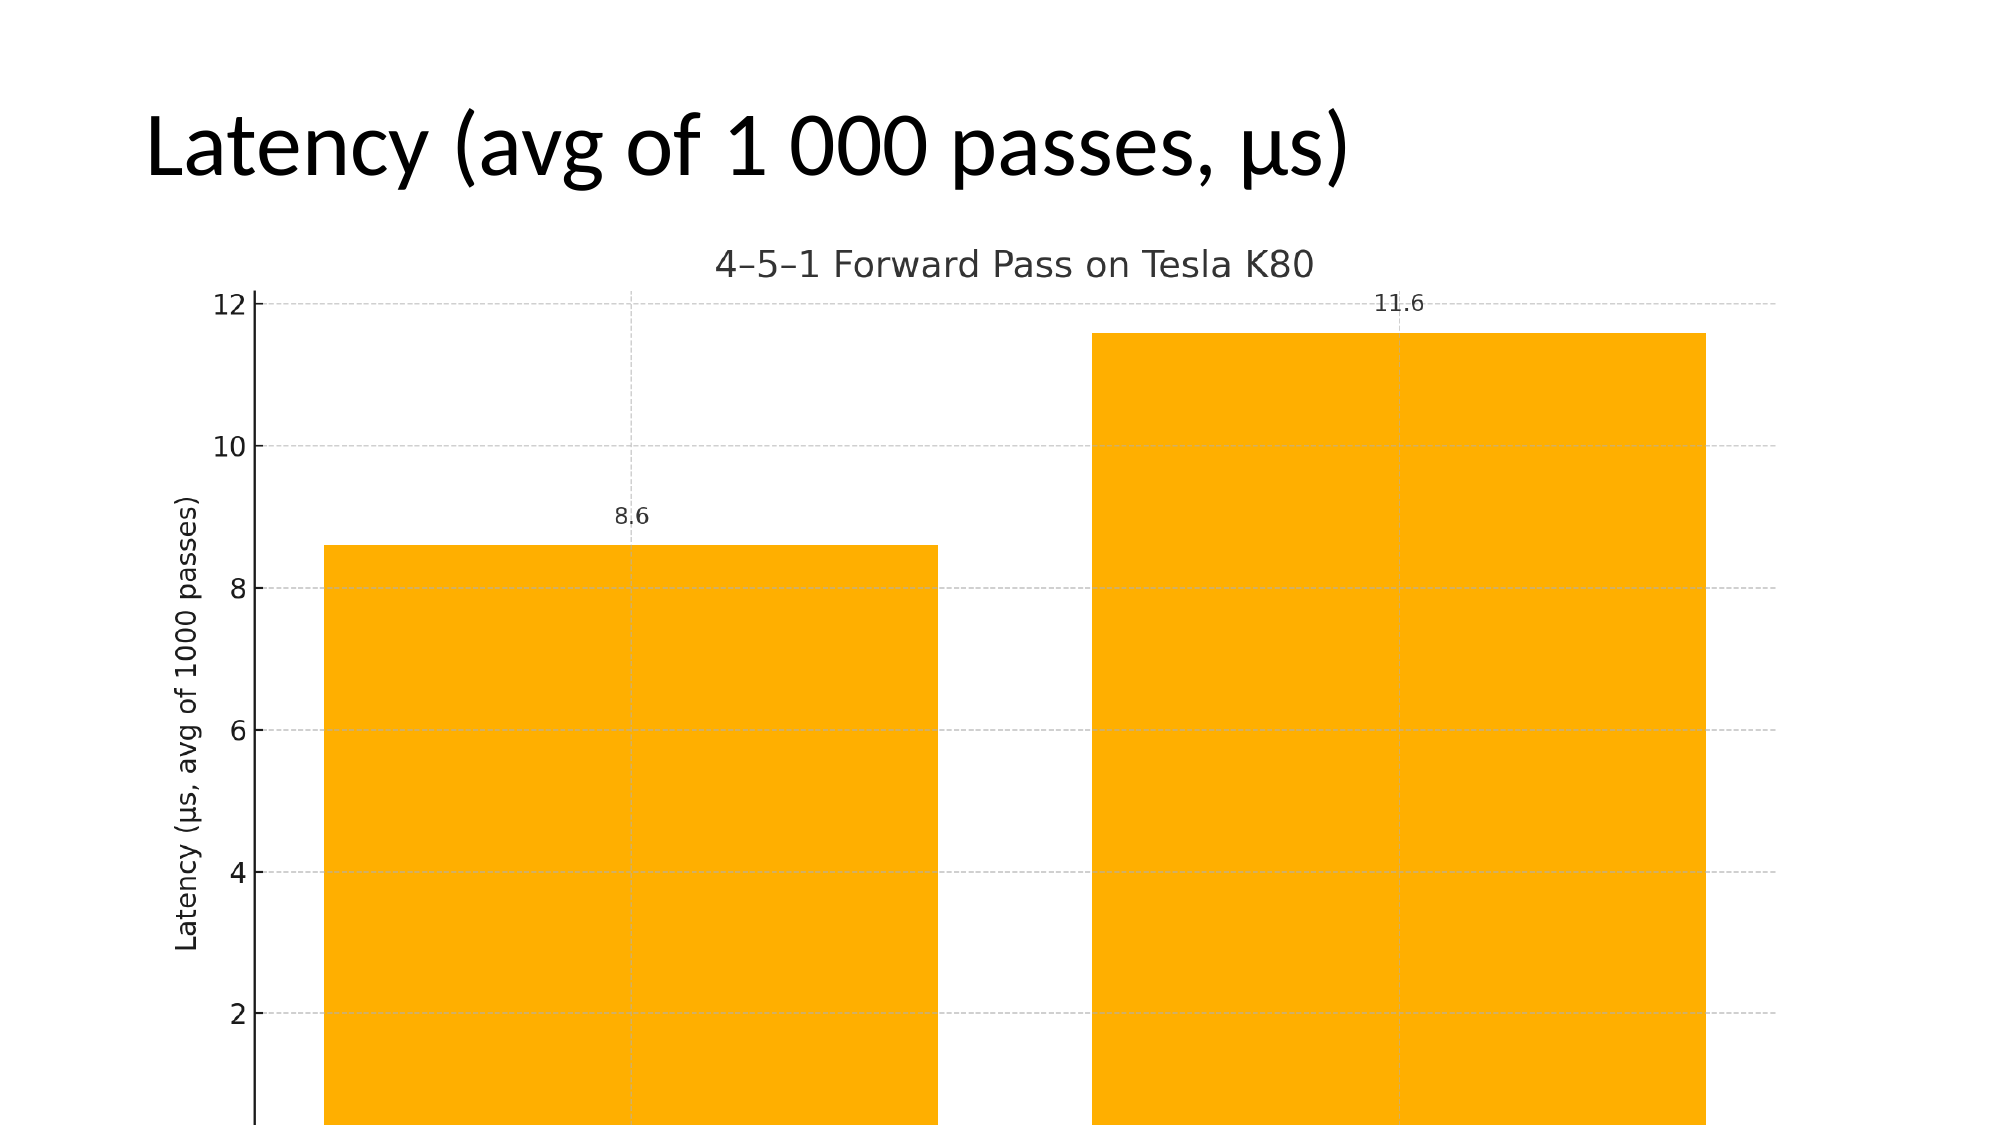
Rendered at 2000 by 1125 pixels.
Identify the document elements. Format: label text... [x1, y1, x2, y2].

title Latency (avg of 1 000 passes, µs) [75, 45, 1425, 233]
picture [149, 224, 1801, 1125]
